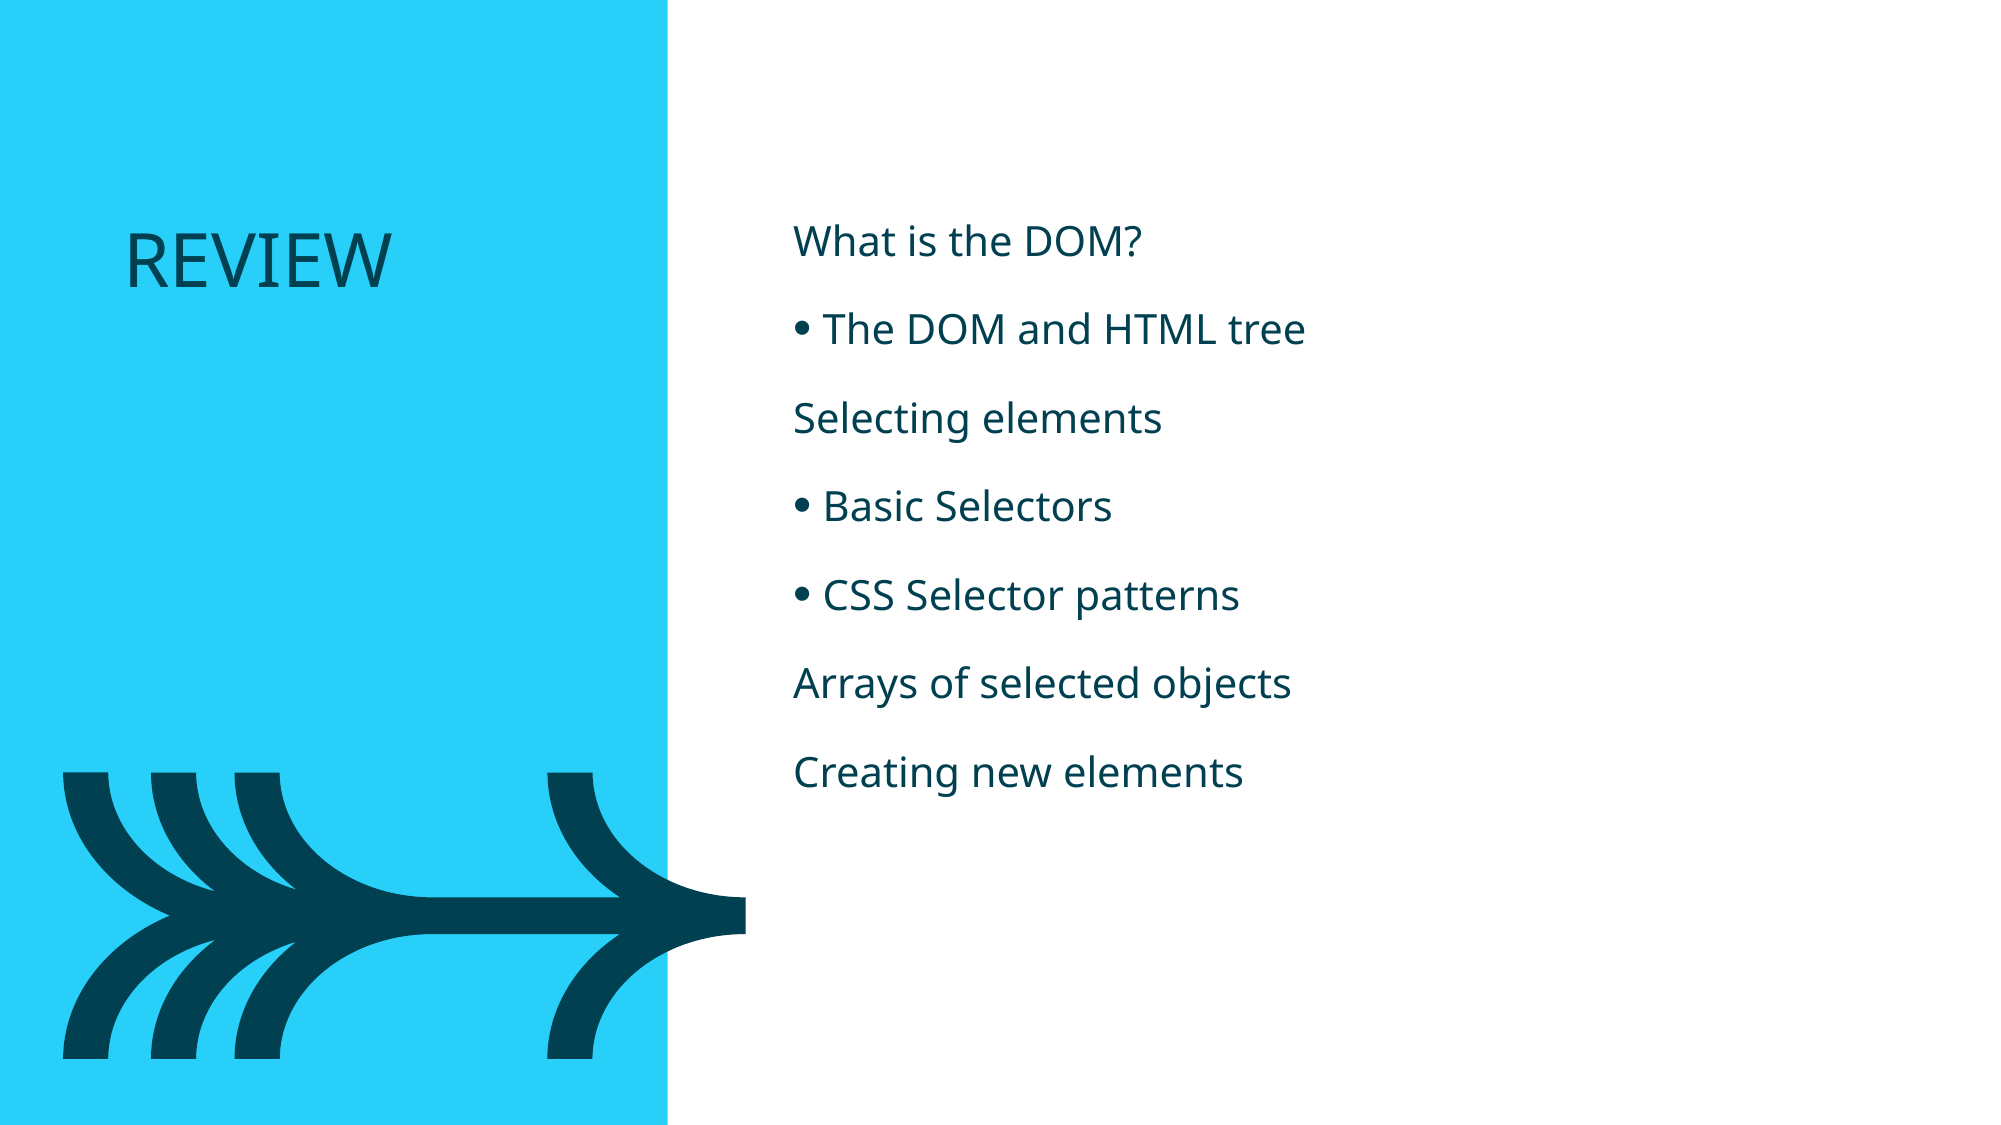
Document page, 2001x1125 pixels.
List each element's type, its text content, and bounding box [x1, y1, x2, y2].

text_box What is the DOM? The DOM and HTML tree Selecting elements Basic Selectors CSS Selector patterns Arrays of selected objects Creating new elements [793, 189, 1766, 936]
title REVIEW [123, 212, 475, 316]
